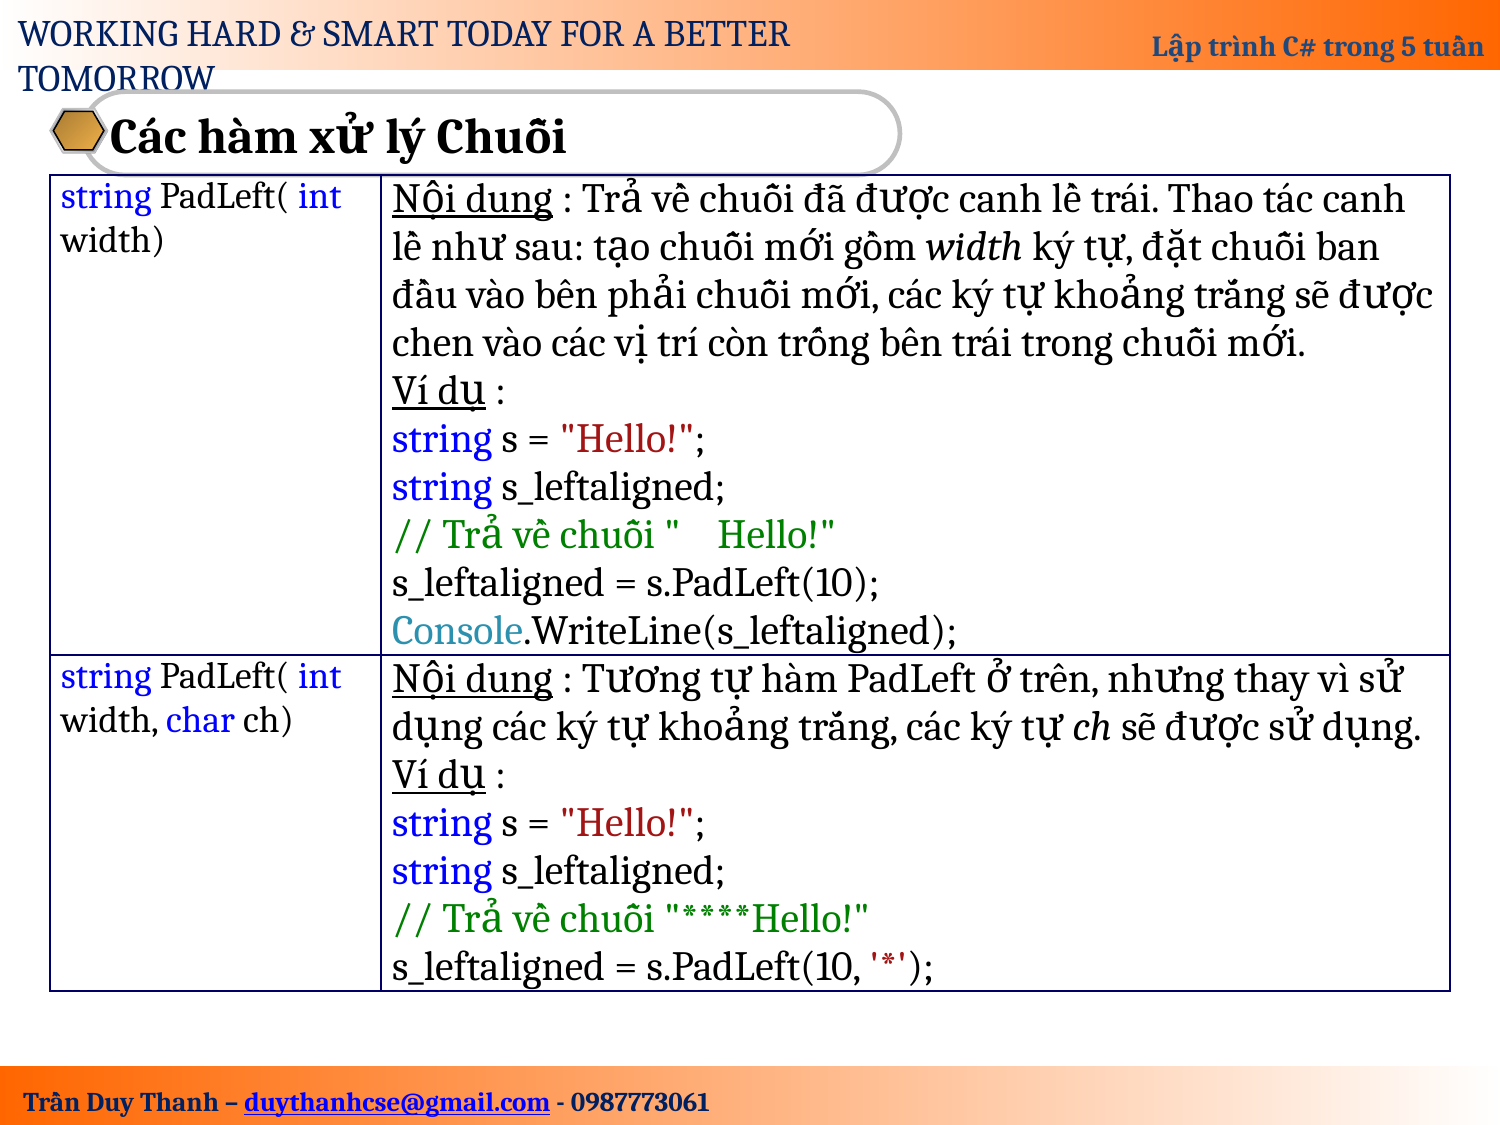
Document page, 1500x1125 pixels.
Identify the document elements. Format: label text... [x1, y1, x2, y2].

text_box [1207, 0, 1211, 70]
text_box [49, 91, 901, 176]
table_header Nội dung : Trả về chuỗi đã được canh lề trái. Thao tác canh lề như sau: tạo chuỗi mới gồm width ký tự, đặt chuỗi ban đầu vào bên phải chuỗi mới, các ký tự khoảng trắng sẽ được chen vào các vị trí còn trống bên trái trong chuỗi mới. Ví dụ : string s = "Hello!"; string s_leftaligned; // Trả về chuỗi " Hello!" s_leftaligned = s.PadLeft(10); Console.WriteLine(s_leftaligned); [382, 176, 1449, 654]
table_cell Nội dung : Tương tự hàm PadLeft ở trên, nhưng thay vì sử dụng các ký tự khoảng trắng, các ký tự ch sẽ được sử dụng. Ví dụ : string s = "Hello!"; string s_leftaligned; // Trả về chuỗi "****Hello!" s_leftaligned = s.PadLeft(10, '*'); [382, 656, 1449, 990]
table_cell string PadLeft( int width, char ch) [51, 656, 380, 990]
table_header string PadLeft( int width) [51, 183, 380, 654]
